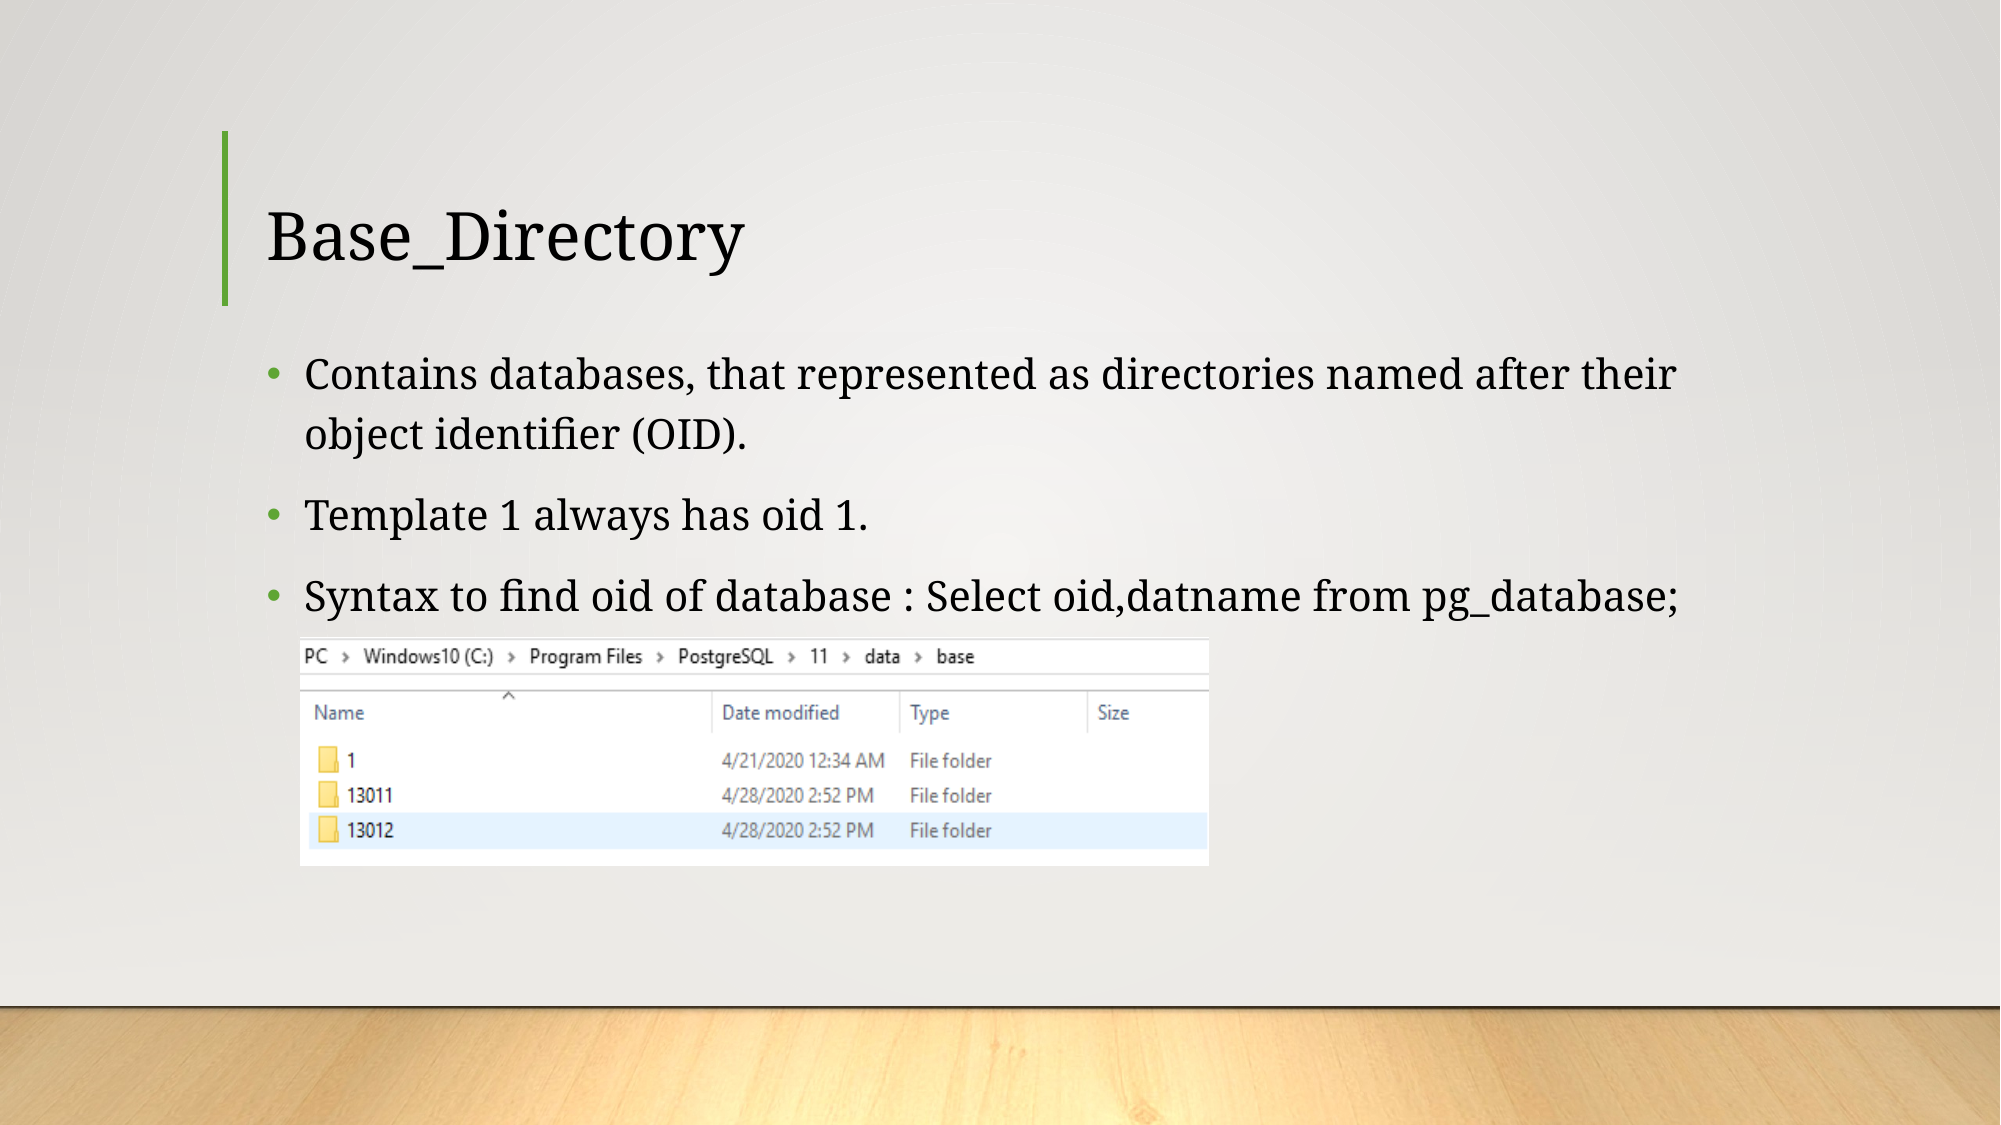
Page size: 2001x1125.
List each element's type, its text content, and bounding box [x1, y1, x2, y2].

title Base_Directory [251, 110, 1814, 283]
picture [300, 637, 1209, 867]
picture [0, 1006, 2000, 1125]
list Contains databases, that represented as directories named after their object identifier (OID). Template 1 always has oid 1. Syntax to find oid of database : Select oid,datname from pg_database; [251, 330, 1814, 897]
